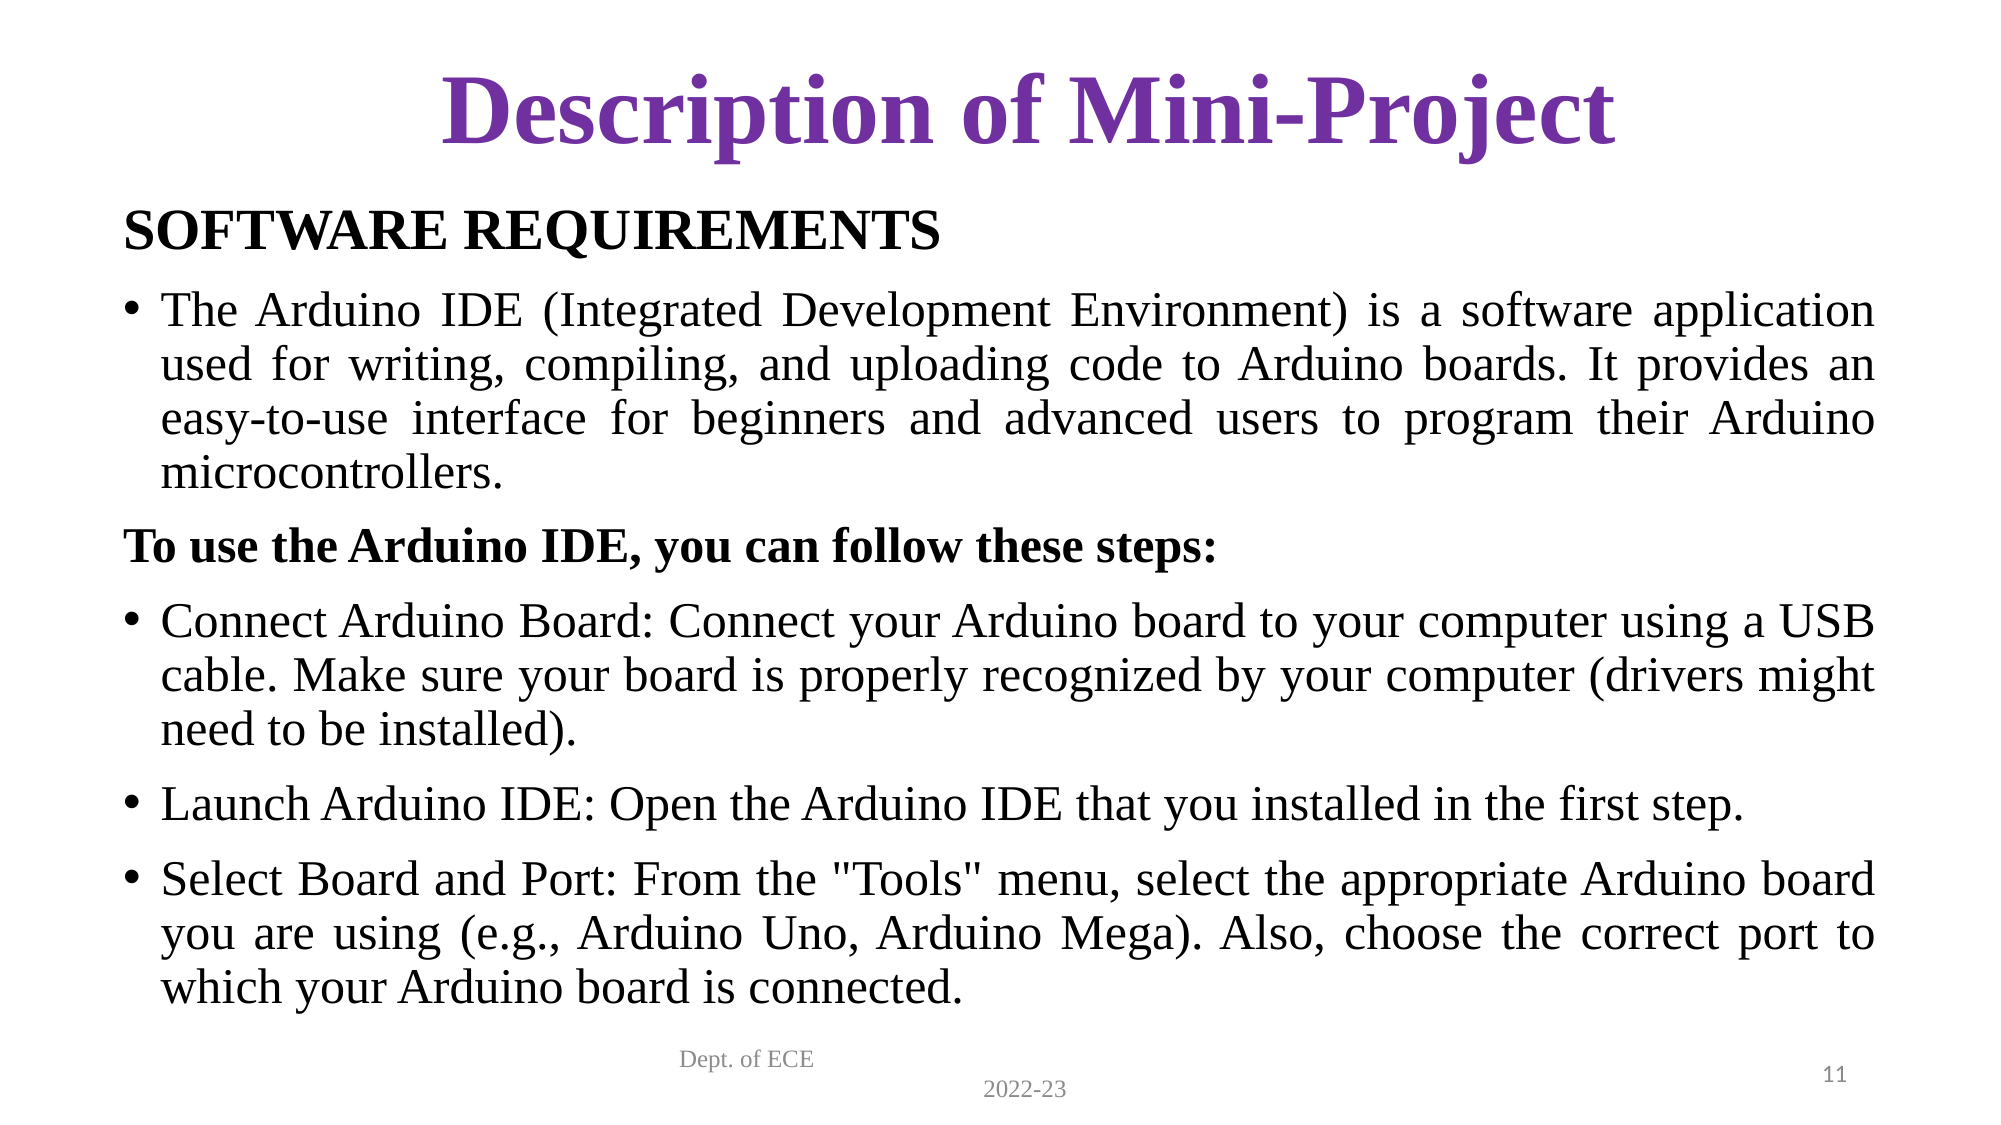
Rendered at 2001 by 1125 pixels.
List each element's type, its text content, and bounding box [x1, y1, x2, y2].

title Description of Mini-Project [166, 3, 1892, 191]
slide_number 11 [1412, 1042, 1863, 1103]
list SOFTWARE REQUIREMENTS The Arduino IDE (Integrated Development Environment) is a software application used for writing, compiling, and uploading code to Arduino boards. It provides an easy-to-use interface for beginners and advanced users to program their Arduino microcontrollers. To use the Arduino IDE, you can follow these steps: Connect Arduino Board: Connect your Arduino board to your computer using a USB cable. Make sure your board is properly recognized by your computer (drivers might need to be installed). Launch Arduino IDE: Open the Arduino IDE that you installed in the first step. Select Board and Port: From the "Tools" menu, select the appropriate Arduino board you are using (e.g., Arduino Uno, Arduino Mega). Also, choose the correct port to which your Arduino board is connected. [108, 191, 1892, 1043]
footer Dept. of ECE 2022-23 [662, 1042, 1338, 1103]
